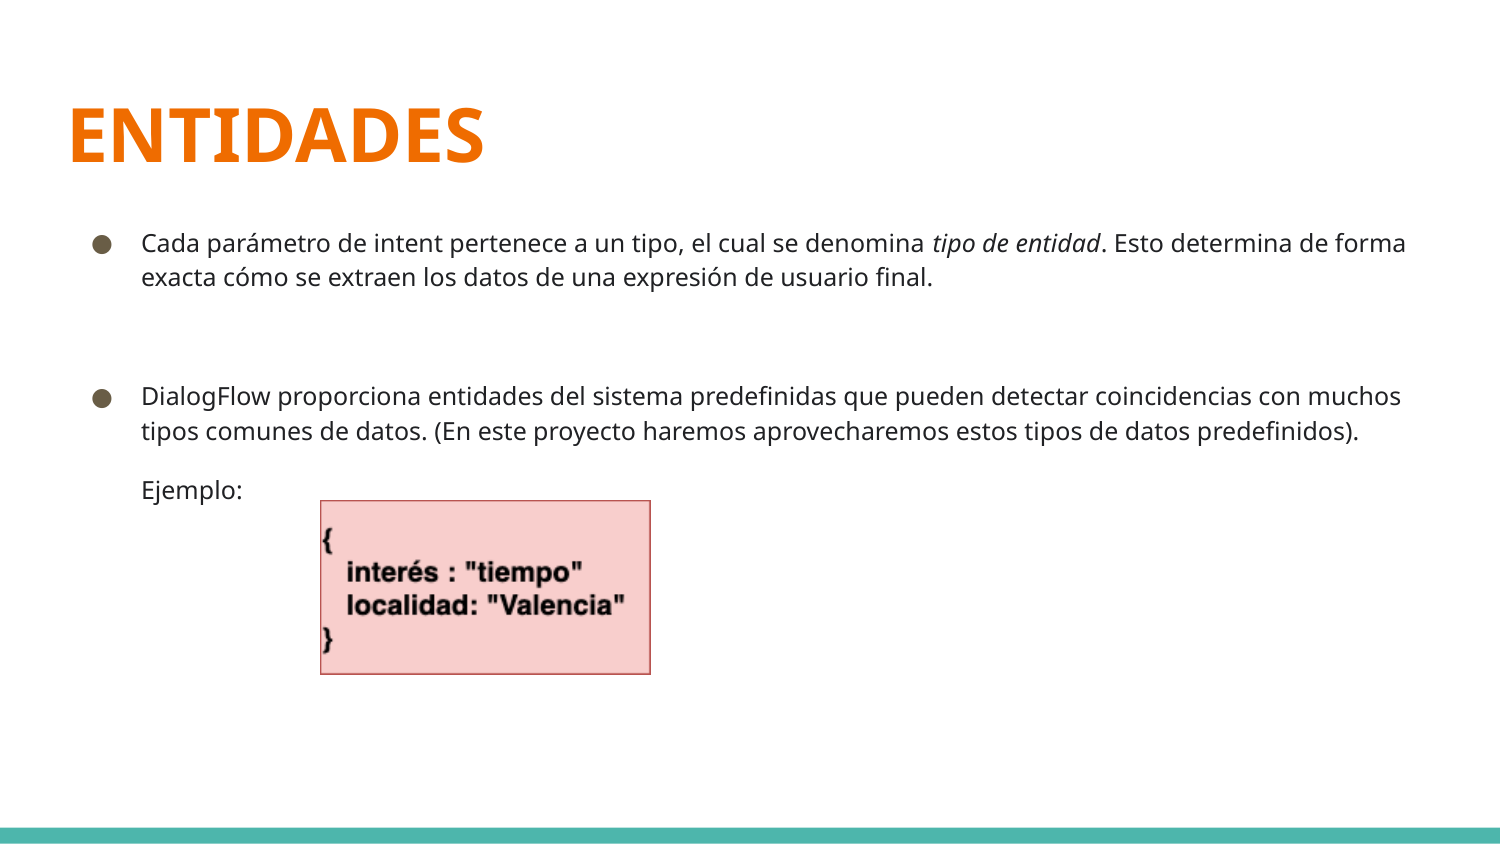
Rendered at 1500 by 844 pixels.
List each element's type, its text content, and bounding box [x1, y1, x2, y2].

title ENTIDADES [51, 72, 1449, 189]
list Cada parámetro de intent pertenece a un tipo, el cual se denomina tipo de entidad. Esto determina de forma exacta cómo se extraen los datos de una expresión de usuario final. DialogFlow proporciona entidades del sistema predefinidas que pueden detectar coincidencias con muchos tipos comunes de datos. (En este proyecto haremos aprovecharemos estos tipos de datos predefinidos). Ejemplo: [51, 207, 1449, 750]
picture [320, 500, 651, 675]
